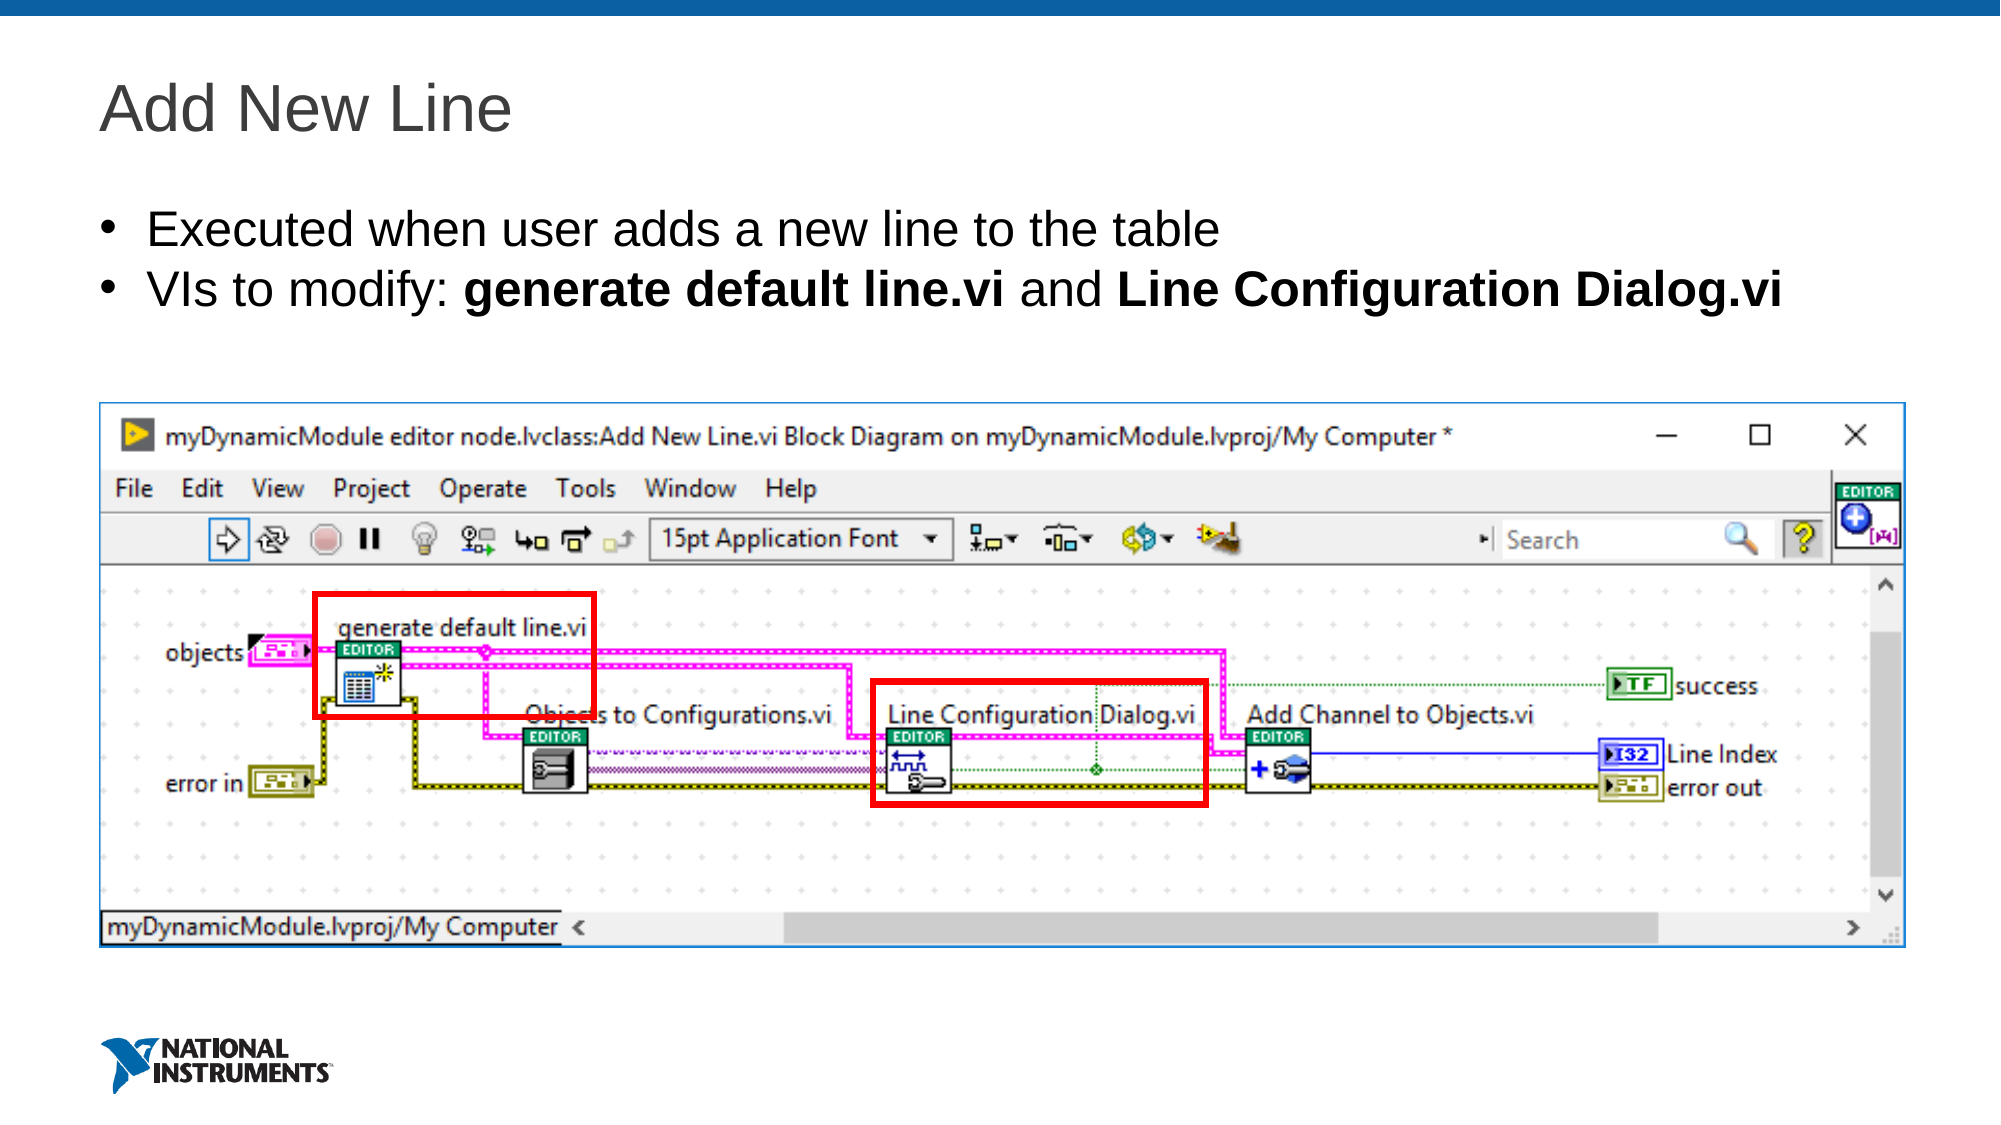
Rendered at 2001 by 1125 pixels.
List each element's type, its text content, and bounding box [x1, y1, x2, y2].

text_box Executed when user adds a new line to the table VIs to modify: generate default line.vi and Line Configuration Dialog.vi [99, 188, 1839, 384]
picture [99, 402, 1906, 949]
title Add New Line [99, 60, 1900, 160]
